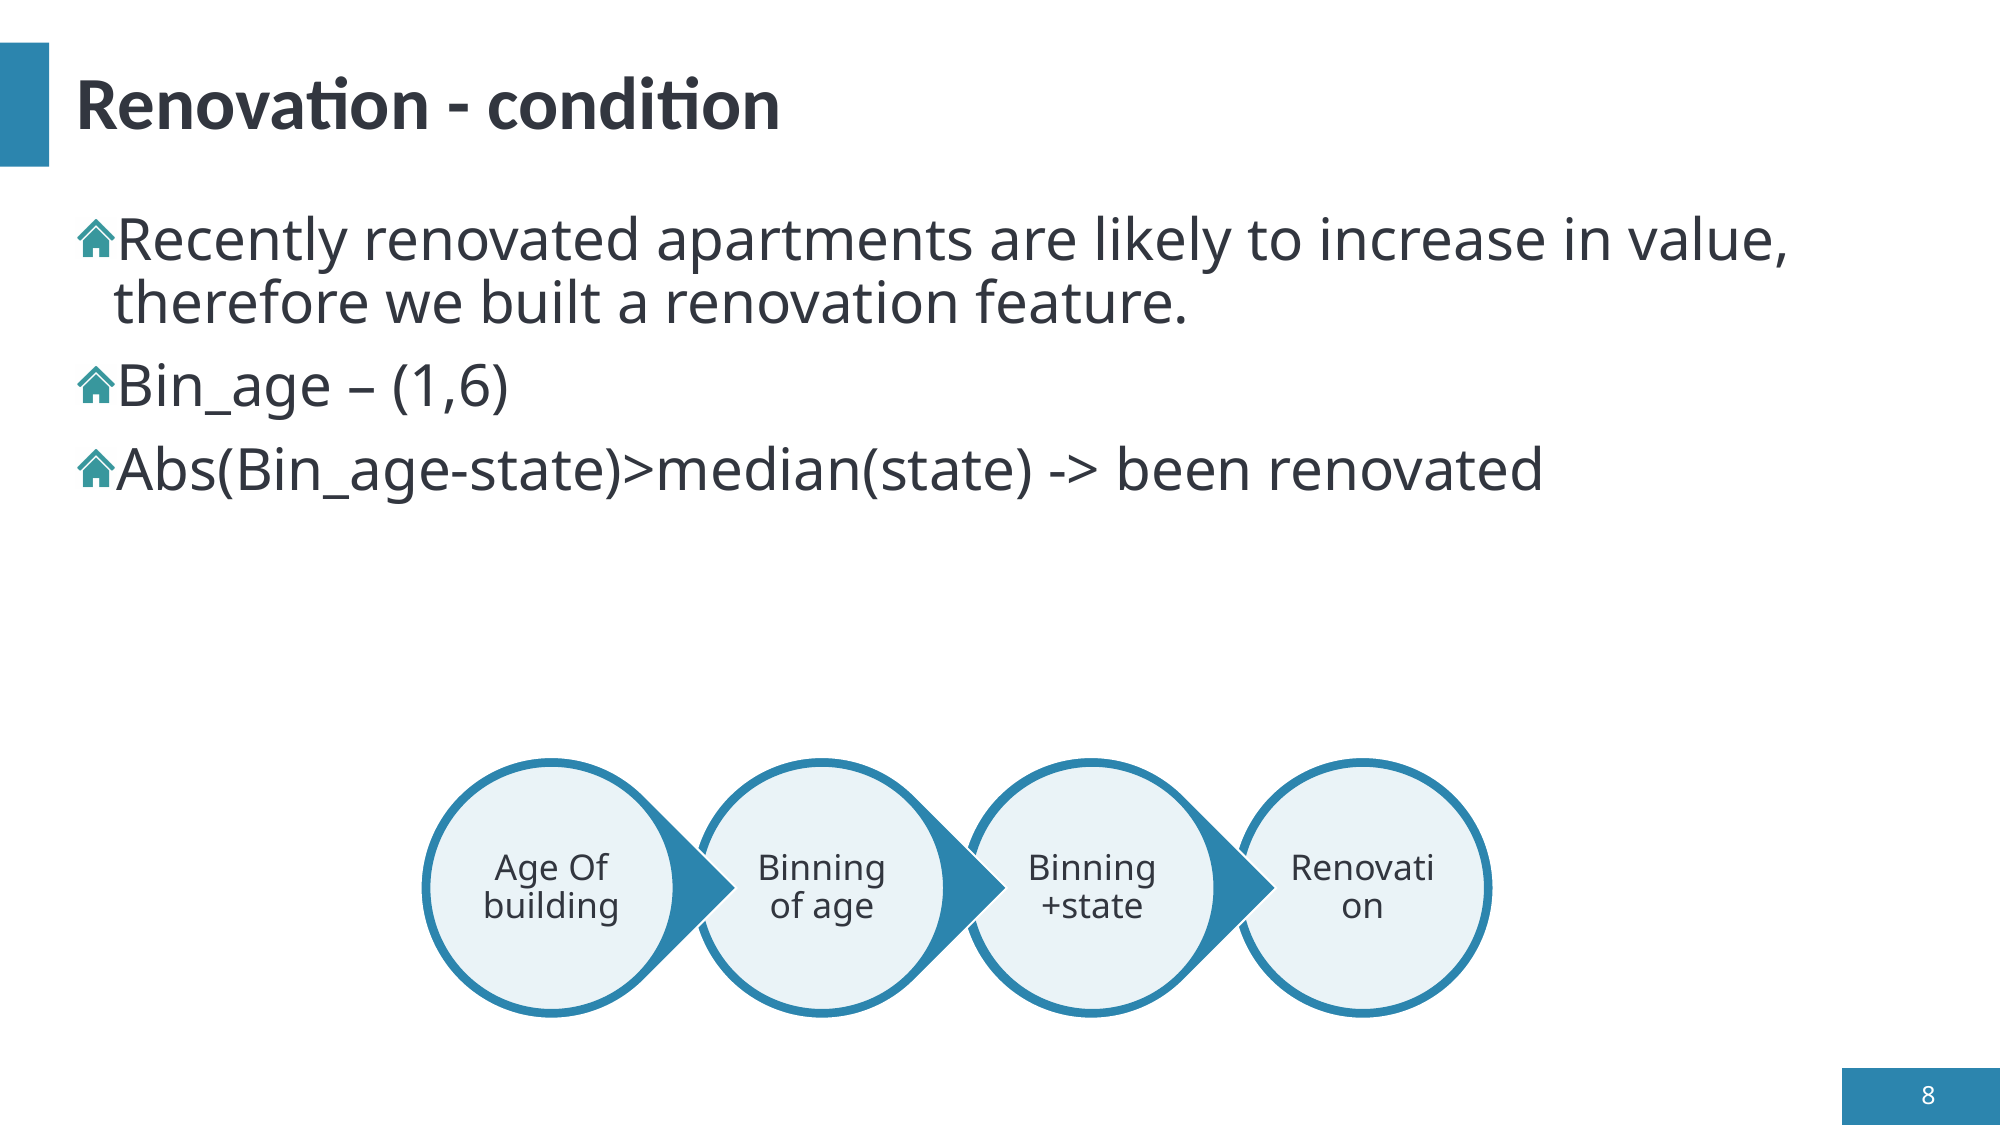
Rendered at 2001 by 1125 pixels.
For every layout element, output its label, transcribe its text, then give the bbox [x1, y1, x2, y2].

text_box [357, 646, 1503, 1125]
picture [75, 217, 117, 259]
list Recently renovated apartments are likely to increase in value, therefore we built a renovation feature. Bin_age – (1,6) Abs(Bin_age-state)>median(state) -> been renovated [60, 202, 1951, 685]
picture [75, 447, 117, 489]
picture [75, 364, 117, 405]
title Renovation - condition [60, 42, 1951, 168]
slide_number 8 [1889, 1079, 1951, 1114]
